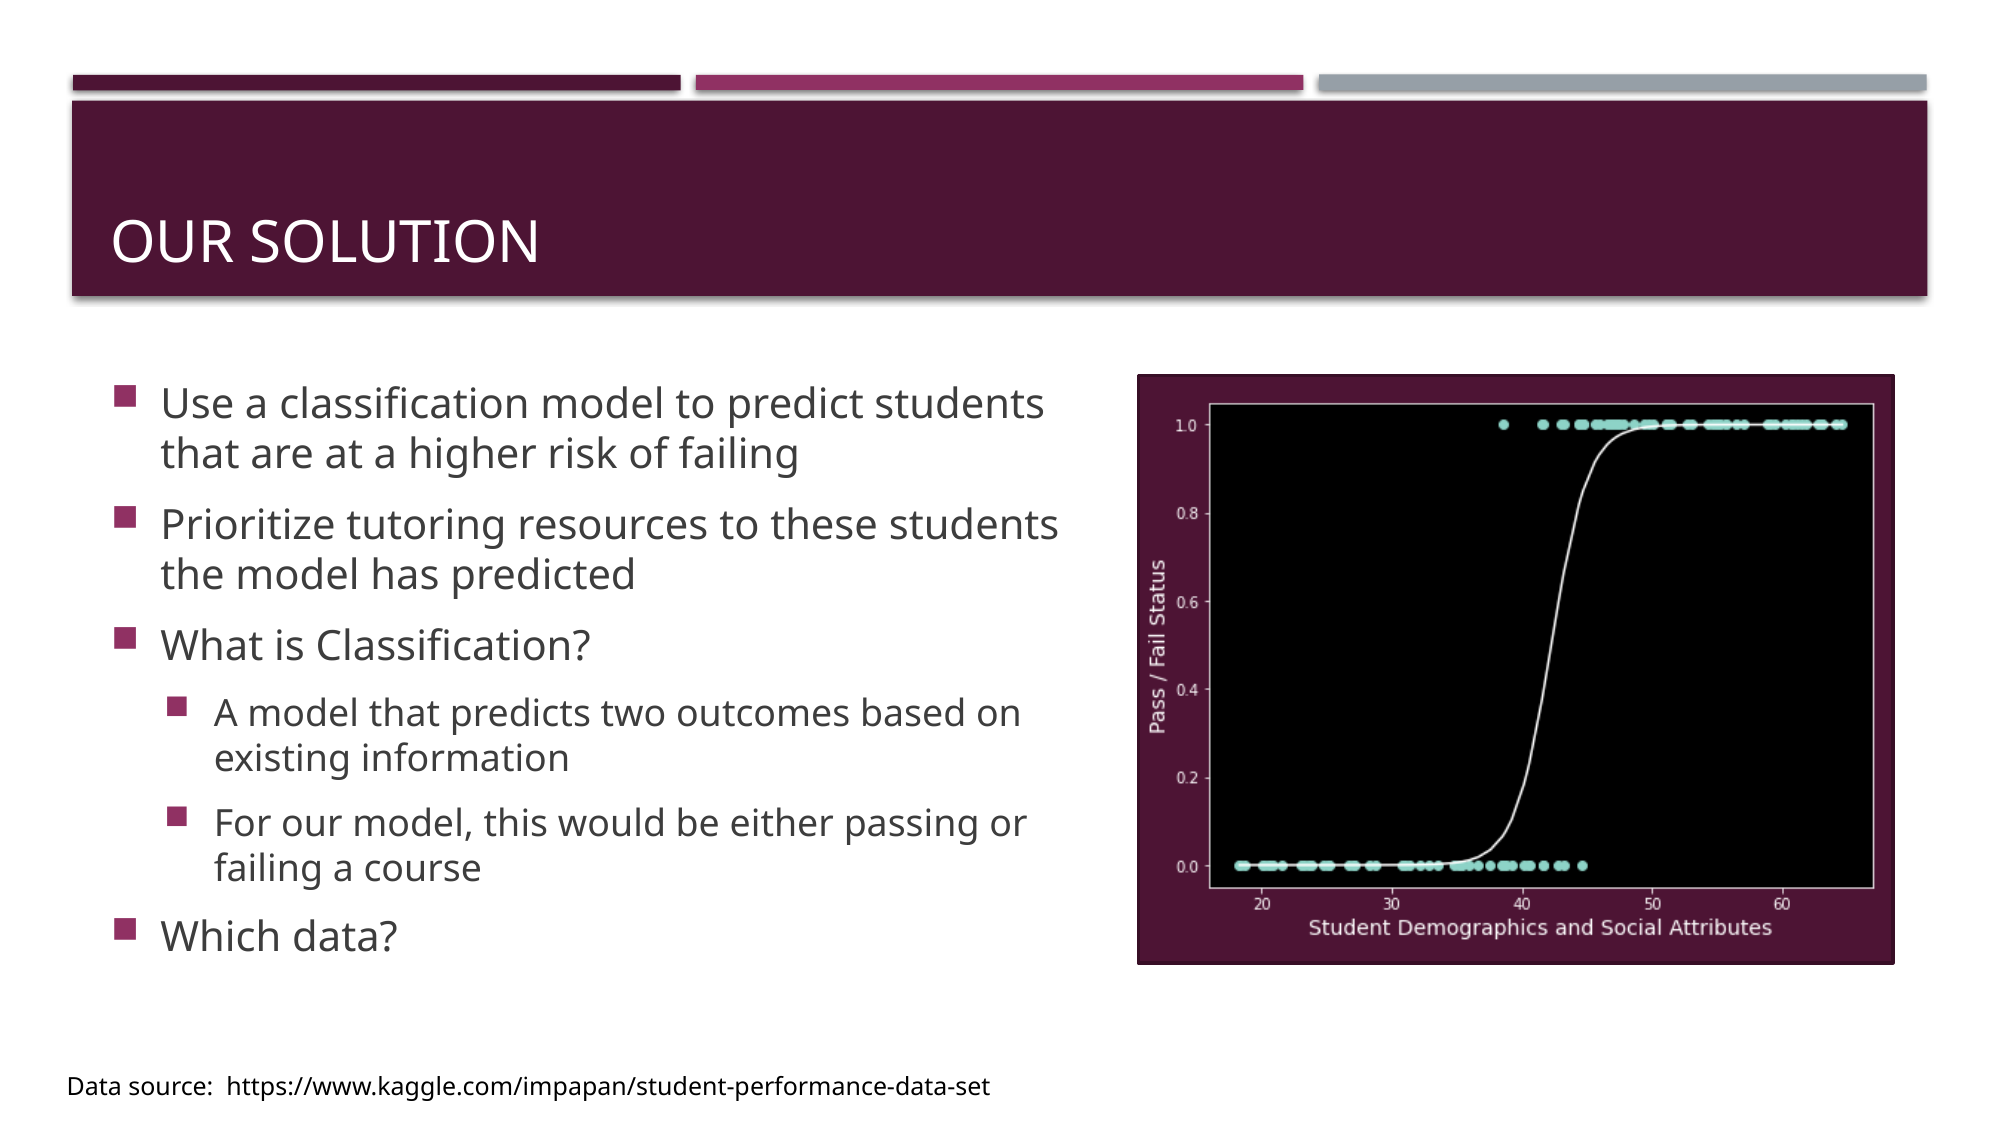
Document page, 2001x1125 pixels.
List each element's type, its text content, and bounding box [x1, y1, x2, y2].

list Use a classification model to predict students that are at a higher risk of failing Prioritize tutoring resources to these students the model has predicted What is Classification? A model that predicts two outcomes based on existing information For our model, this would be either passing or failing a course Which data? [95, 369, 1093, 973]
text_box Data source: https://www.kaggle.com/impapan/student-performance-data-set [51, 1063, 1750, 1109]
title Our solution [95, 115, 1905, 282]
text_box [1137, 374, 1895, 965]
picture [1137, 392, 1883, 950]
